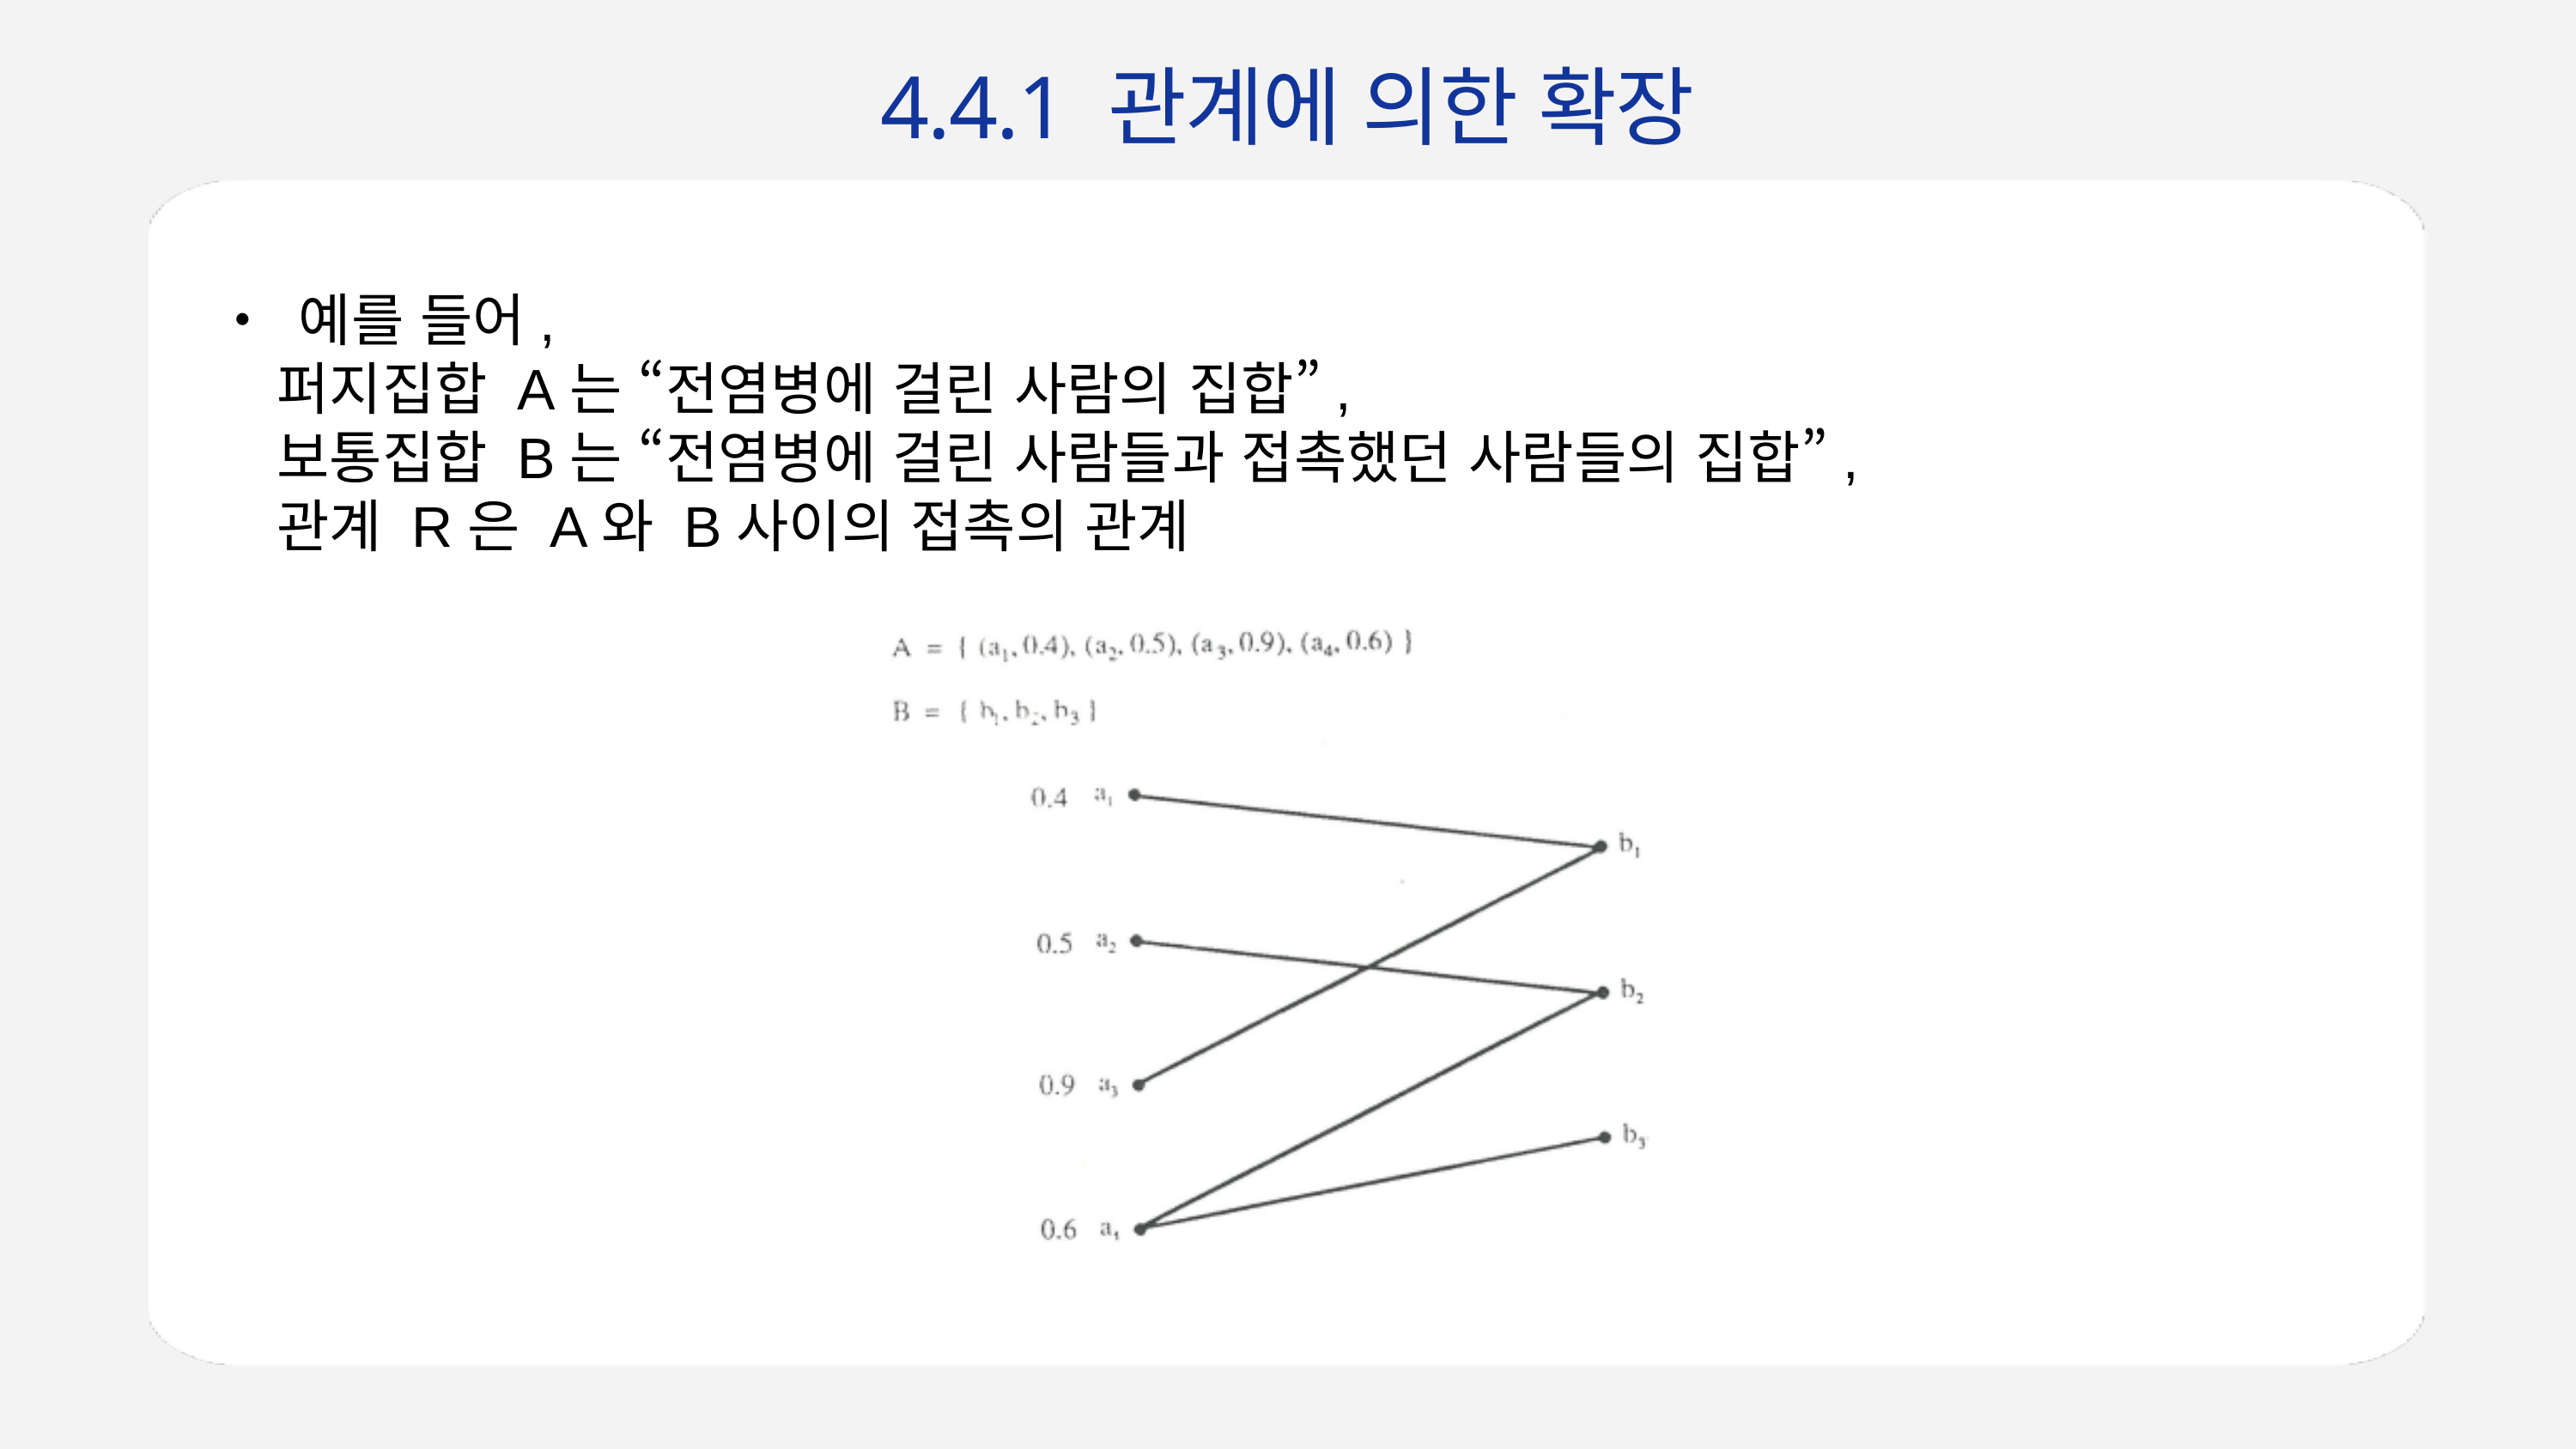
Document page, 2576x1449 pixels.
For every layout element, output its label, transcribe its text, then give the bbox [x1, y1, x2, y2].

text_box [149, 180, 2427, 1367]
text_box 4.4.1 관계에 의한 확장 [309, 46, 2267, 163]
picture [879, 621, 1697, 1268]
